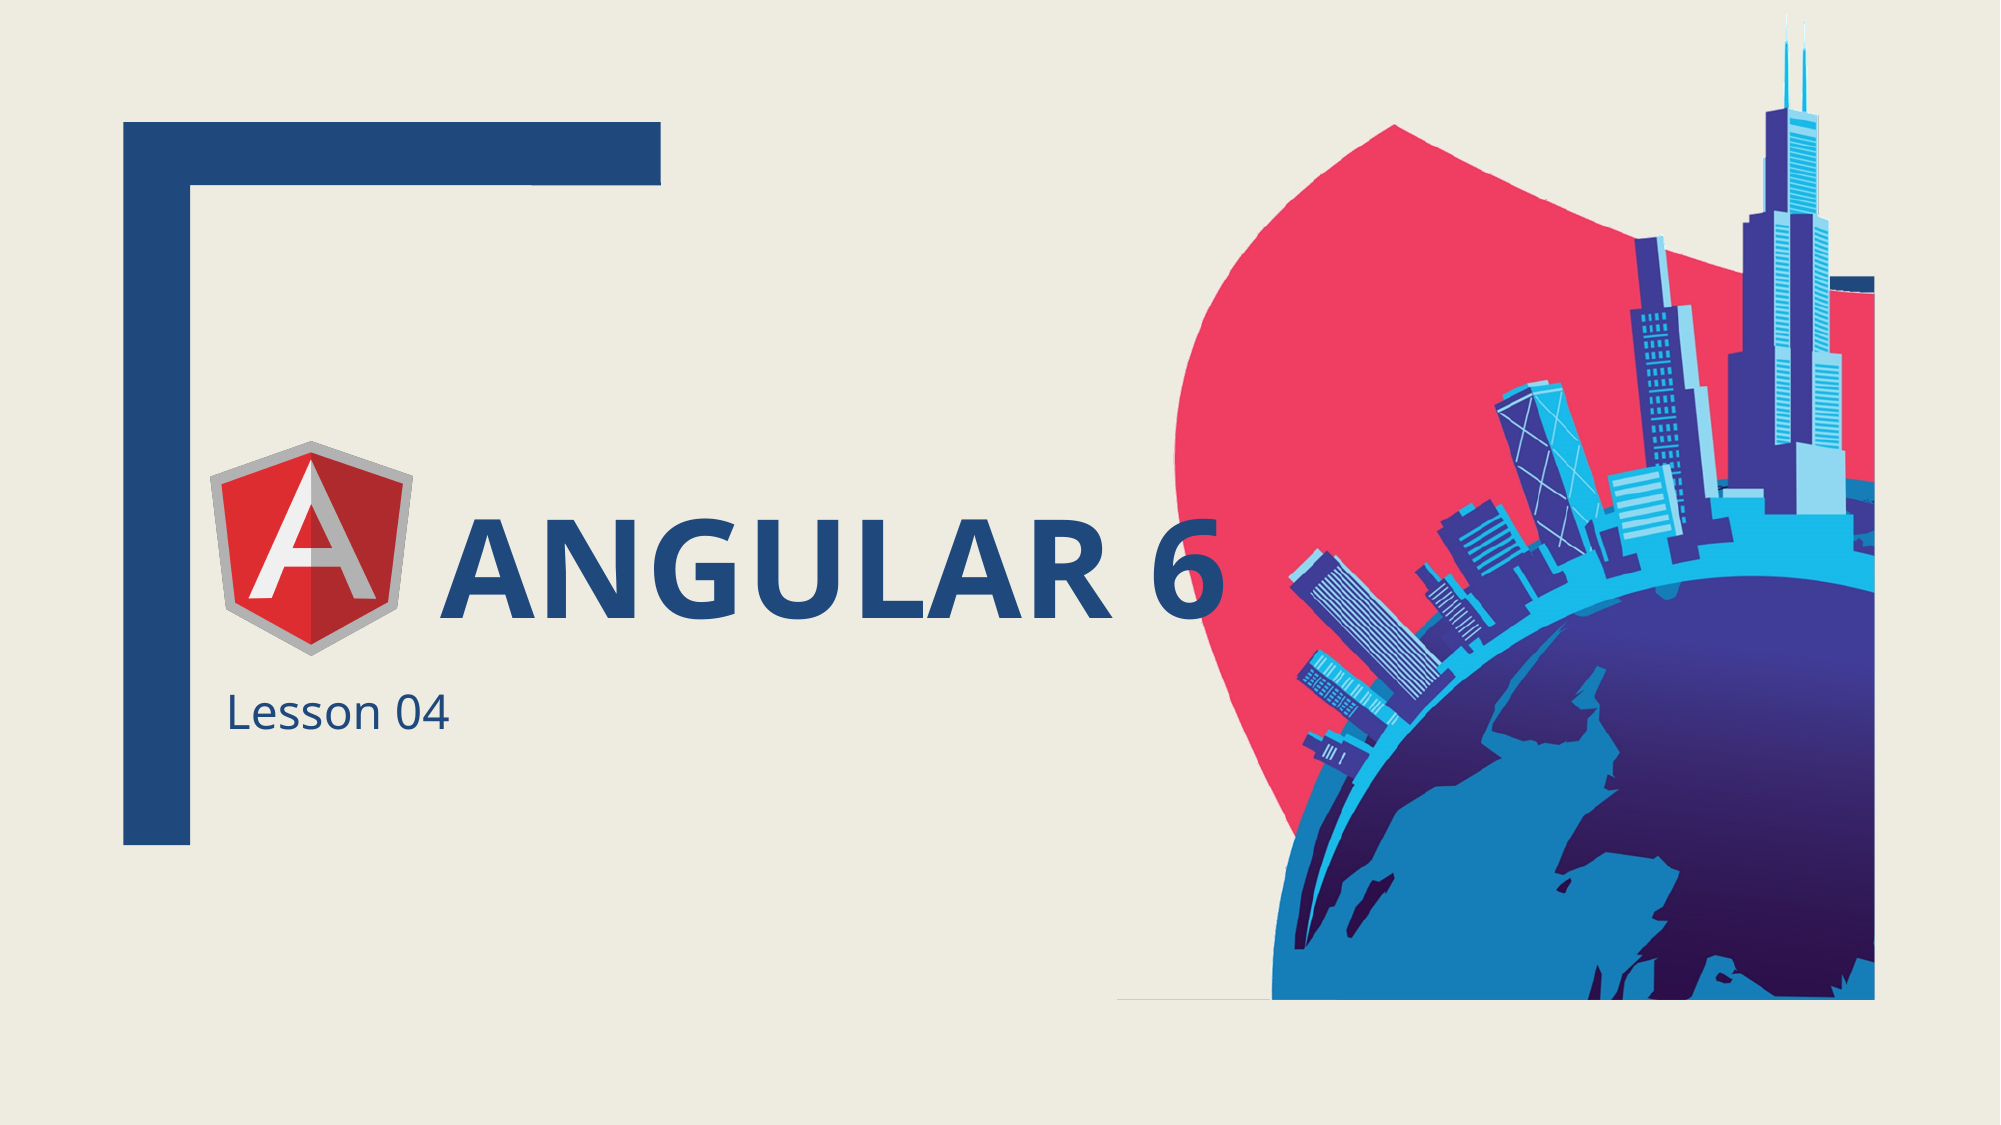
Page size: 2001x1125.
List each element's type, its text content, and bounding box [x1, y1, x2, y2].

title Angular 6 [210, 195, 1364, 656]
picture [210, 441, 413, 656]
subtitle Lesson 04 [210, 667, 1457, 846]
